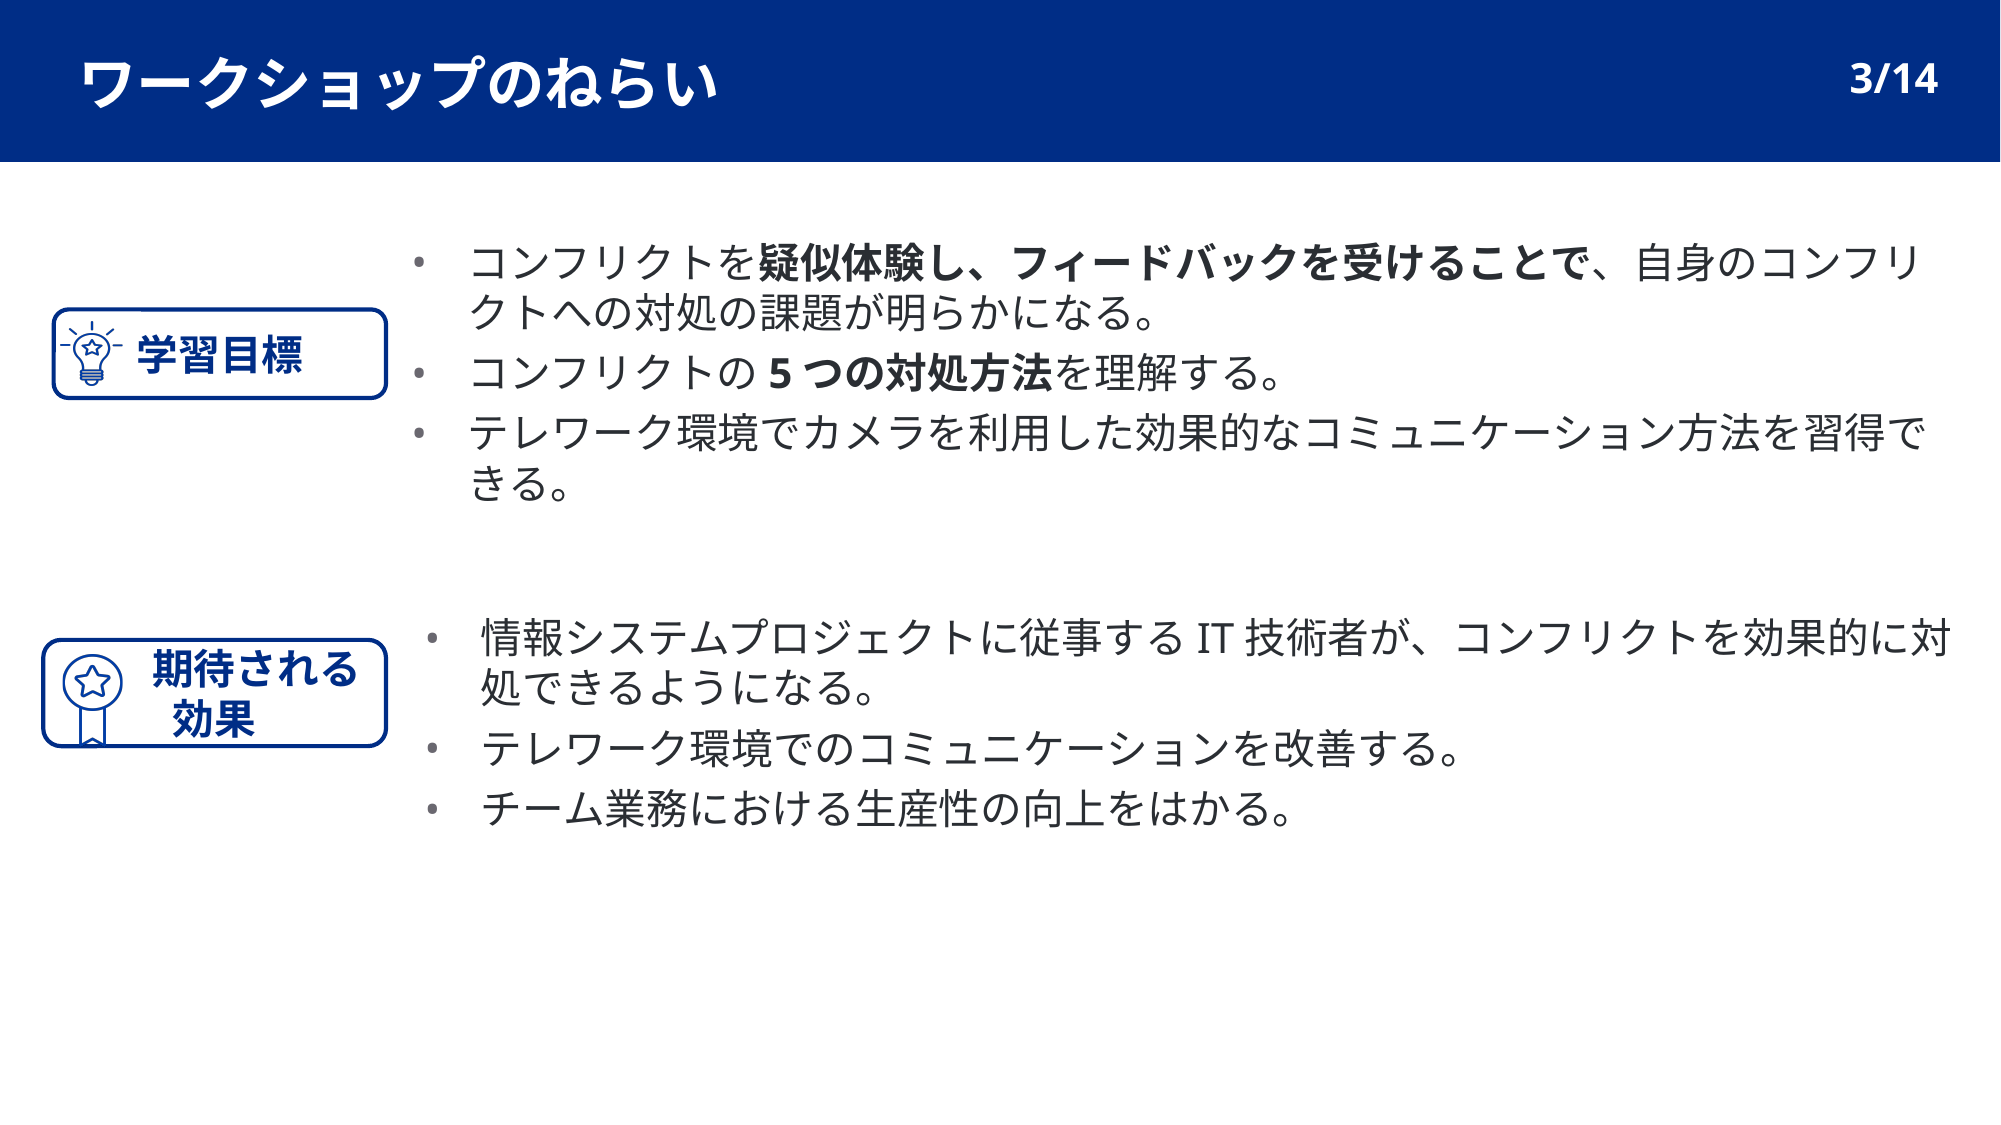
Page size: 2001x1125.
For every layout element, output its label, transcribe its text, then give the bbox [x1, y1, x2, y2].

title ワークショップのねらい [78, 36, 1734, 125]
text_box 学習目標 [51, 307, 336, 401]
text_box 情報システムプロジェクトに従事するIT技術者が、コンフリクトを効果的に対処できるようになる。 テレワーク環境でのコミュニケーションを改善する。 チーム業務における生産性の向上をはかる。 [349, 612, 1955, 846]
slide_number 3/14 [1734, 35, 1954, 125]
text_box [62, 654, 123, 747]
text_box [60, 321, 123, 386]
text_box 期待される効果 [41, 637, 389, 749]
text_box コンフリクトを疑似体験し、フィードバックを受けることで、自身のコンフリクトへの対処の課題が明らかになる。 コンフリクトの5つの対処方法を理解する。 テレワーク環境でカメラを利用した効果的なコミュニケーション方法を習得できる。 [336, 236, 1931, 485]
